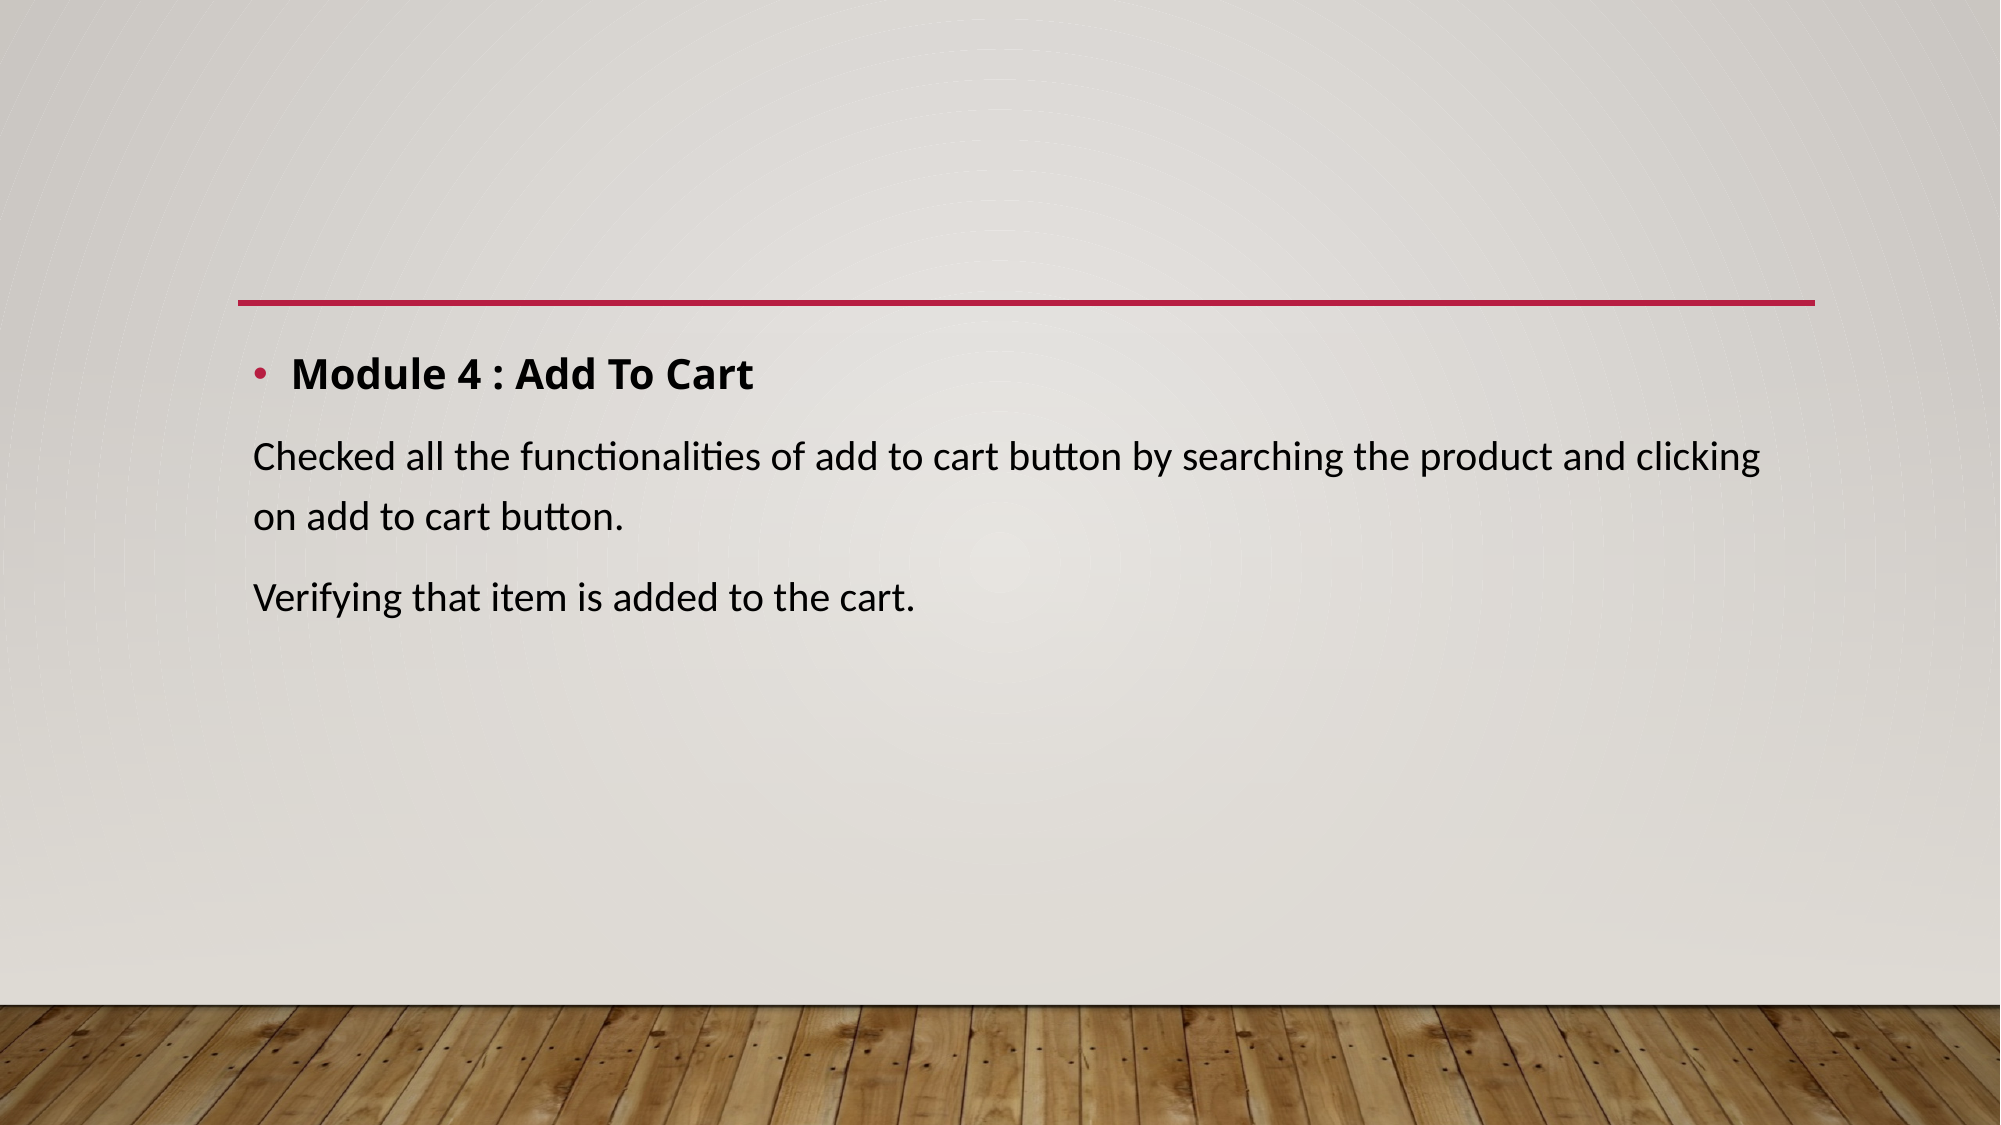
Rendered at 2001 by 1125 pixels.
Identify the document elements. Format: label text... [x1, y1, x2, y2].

picture [0, 1005, 2000, 1125]
list Module 4 : Add To Cart Checked all the functionalities of add to cart button by searching the product and clicking on add to cart button. Verifying that item is added to the cart. [238, 330, 1814, 897]
